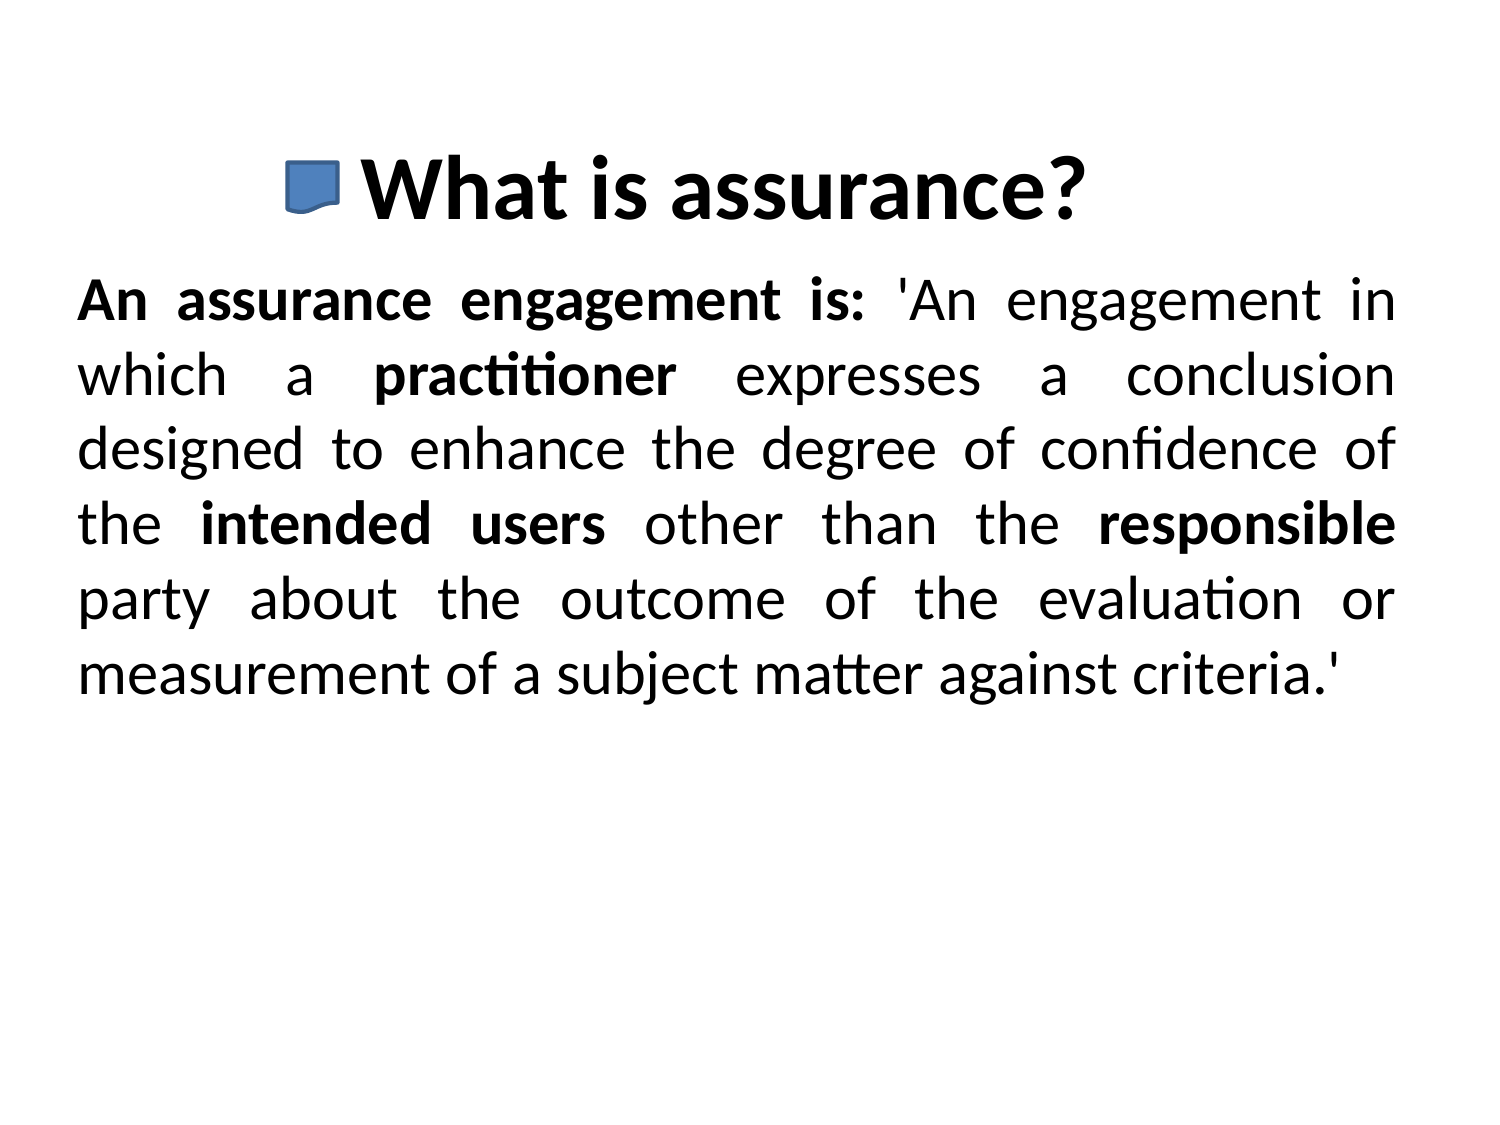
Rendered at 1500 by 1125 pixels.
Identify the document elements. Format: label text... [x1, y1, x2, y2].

text_box [285, 160, 340, 214]
subtitle An assurance engagement is: 'An engagement in which a practitioner expresses a conclusion designed to enhance the degree of confidence of the intended users other than the responsible party about the outcome of the evaluation or measurement of a subject matter against criteria.' [62, 249, 1413, 1063]
title What is assurance? [87, 62, 1363, 249]
